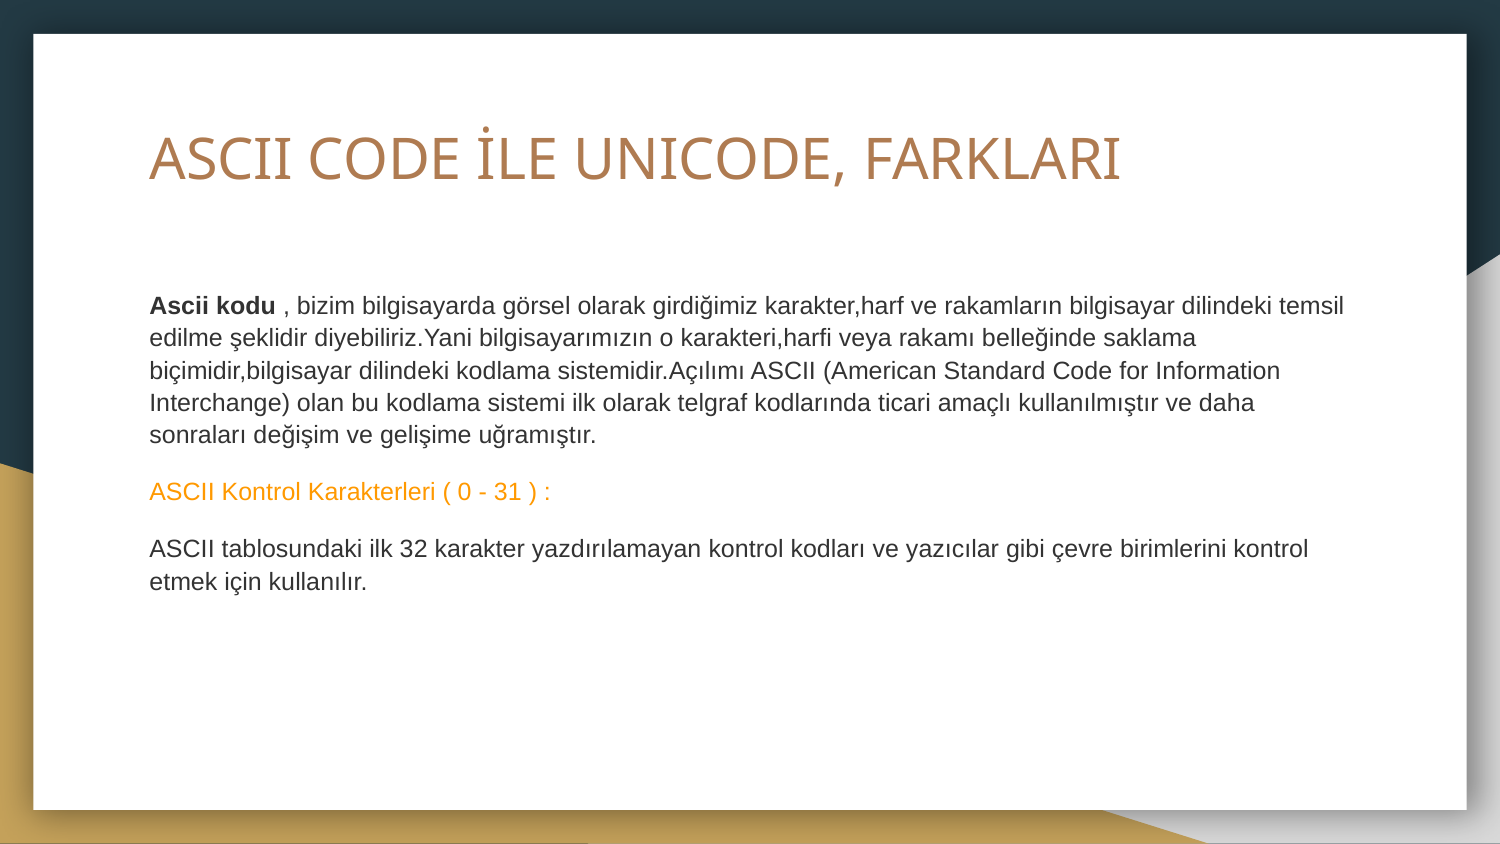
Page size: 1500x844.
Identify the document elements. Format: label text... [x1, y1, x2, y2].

title ASCII CODE İLE UNICODE, FARKLARI [134, 55, 1366, 213]
list Ascii kodu , bizim bilgisayarda görsel olarak girdiğimiz karakter,harf ve rakamların bilgisayar dilindeki temsil edilme şeklidir diyebiliriz.Yani bilgisayarımızın o karakteri,harfi veya rakamı belleğinde saklama biçimidir,bilgisayar dilindeki kodlama sistemidir.Açılımı ASCII (American Standard Code for Information Interchange) olan bu kodlama sistemi ilk olarak telgraf kodlarında ticari amaçlı kullanılmıştır ve daha sonraları değişim ve gelişime uğramıştır. ASCII Kontrol Karakterleri ( 0 - 31 ) : ASCII tablosundaki ilk 32 karakter yazdırılamayan kontrol kodları ve yazıcılar gibi çevre birimlerini kontrol etmek için kullanılır. [134, 219, 1366, 729]
